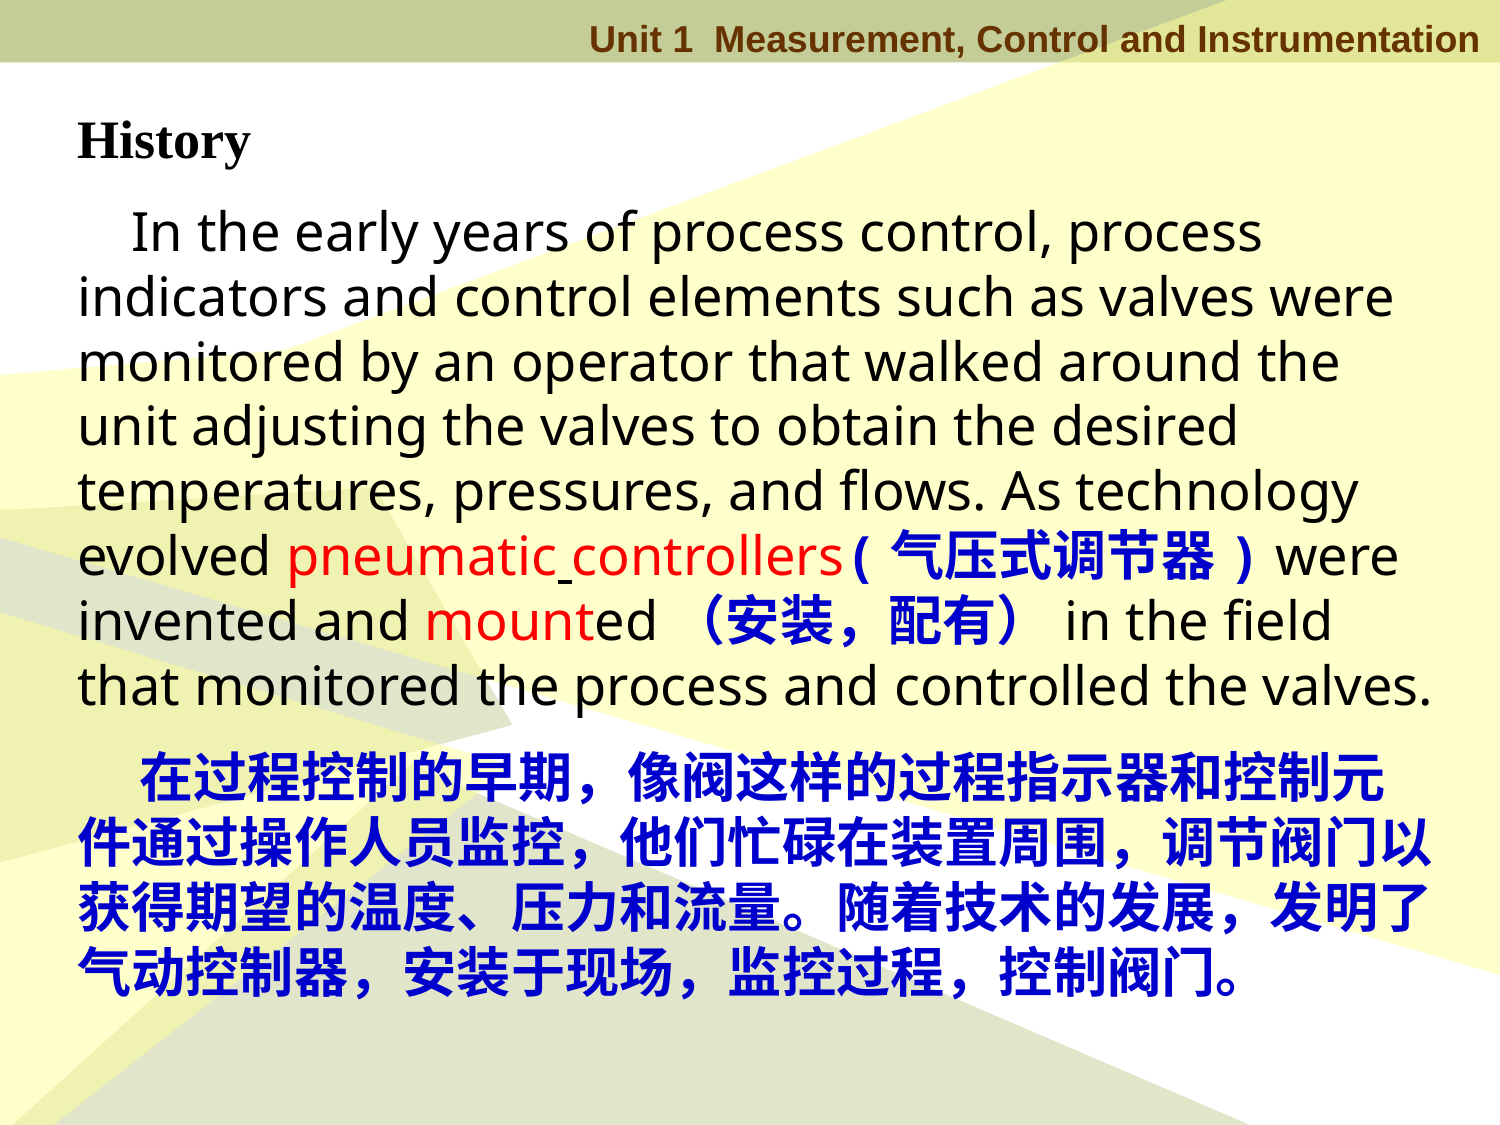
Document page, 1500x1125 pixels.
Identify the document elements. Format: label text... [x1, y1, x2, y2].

text_box History In the early years of process control, process indicators and control elements such as valves were monitored by an operator that walked around the unit adjusting the valves to obtain the desired temperatures, pressures, and flows. As technology evolved pneumatic controllers(气压式调节器) were invented and mounted（安装，配有）in the field that monitored the process and controlled the valves. 在过程控制的早期，像阀这样的过程指示器和控制元件通过操作人员监控，他们忙碌在装置周围，调节阀门以获得期望的温度、压力和流量。随着技术的发展，发明了气动控制器，安装于现场，监控过程，控制阀门。 [62, 97, 1450, 1011]
